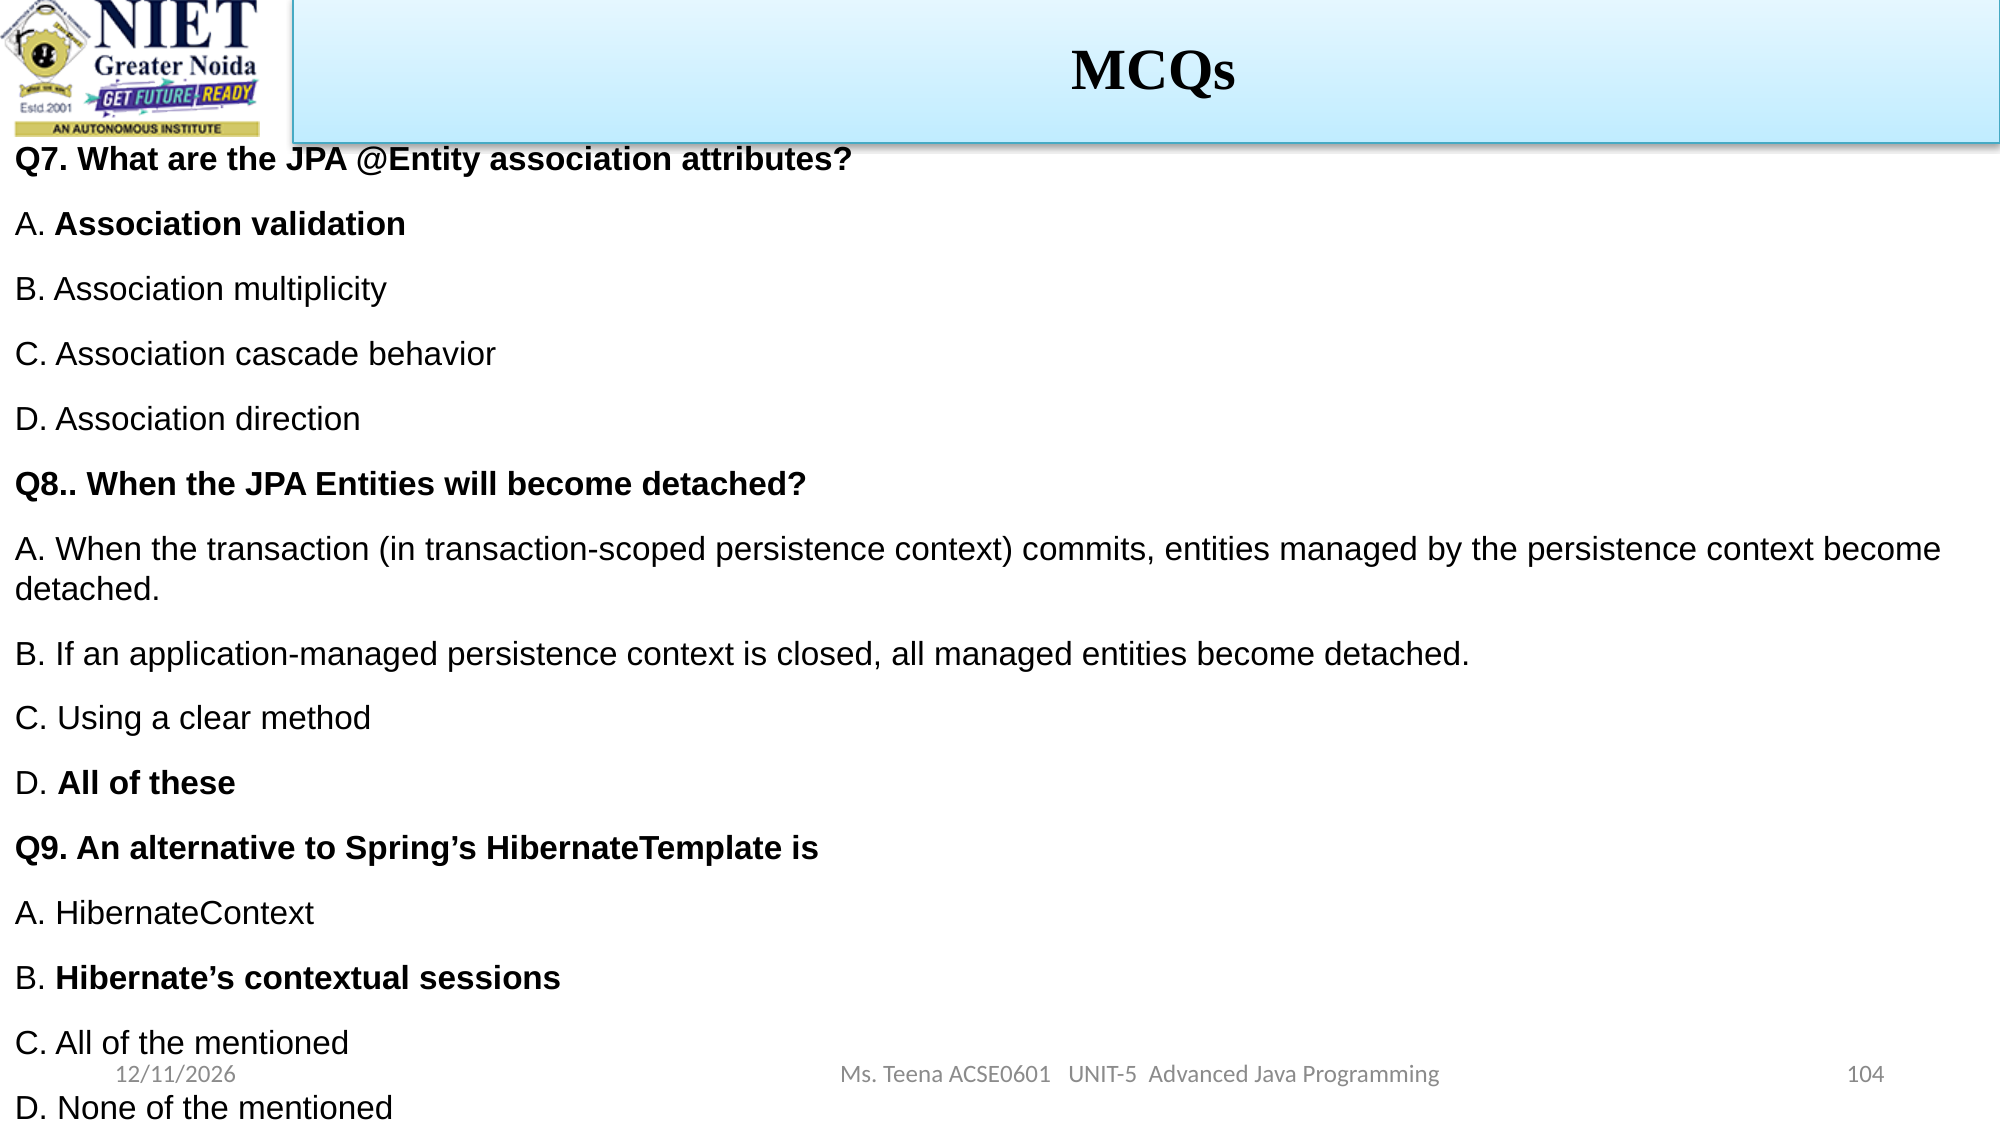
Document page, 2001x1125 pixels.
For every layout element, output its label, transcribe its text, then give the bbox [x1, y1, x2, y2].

picture [0, 0, 260, 137]
text_box MCQs [292, 0, 2000, 144]
footer Ms. Teena ACSE0601 UNIT-5 Advanced Java Programming [662, 1042, 1433, 1103]
slide_number 104 [1433, 1042, 1900, 1103]
text_box Q7. What are the JPA @Entity association attributes? A. Association validation B. Association multiplicity C. Association cascade behavior D. Association direction Q8.. When the JPA Entities will become detached? A. When the transaction (in transaction-scoped persistence context) commits, entities managed by the persistence context become detached. B. If an application-managed persistence context is closed, all managed entities become detached. C. Using a clear method D. All of these Q9. An alternative to Spring’s HibernateTemplate is A. HibernateContext B. Hibernate’s contextual sessions C. All of the mentioned D. None of the mentioned [0, 130, 2000, 1125]
